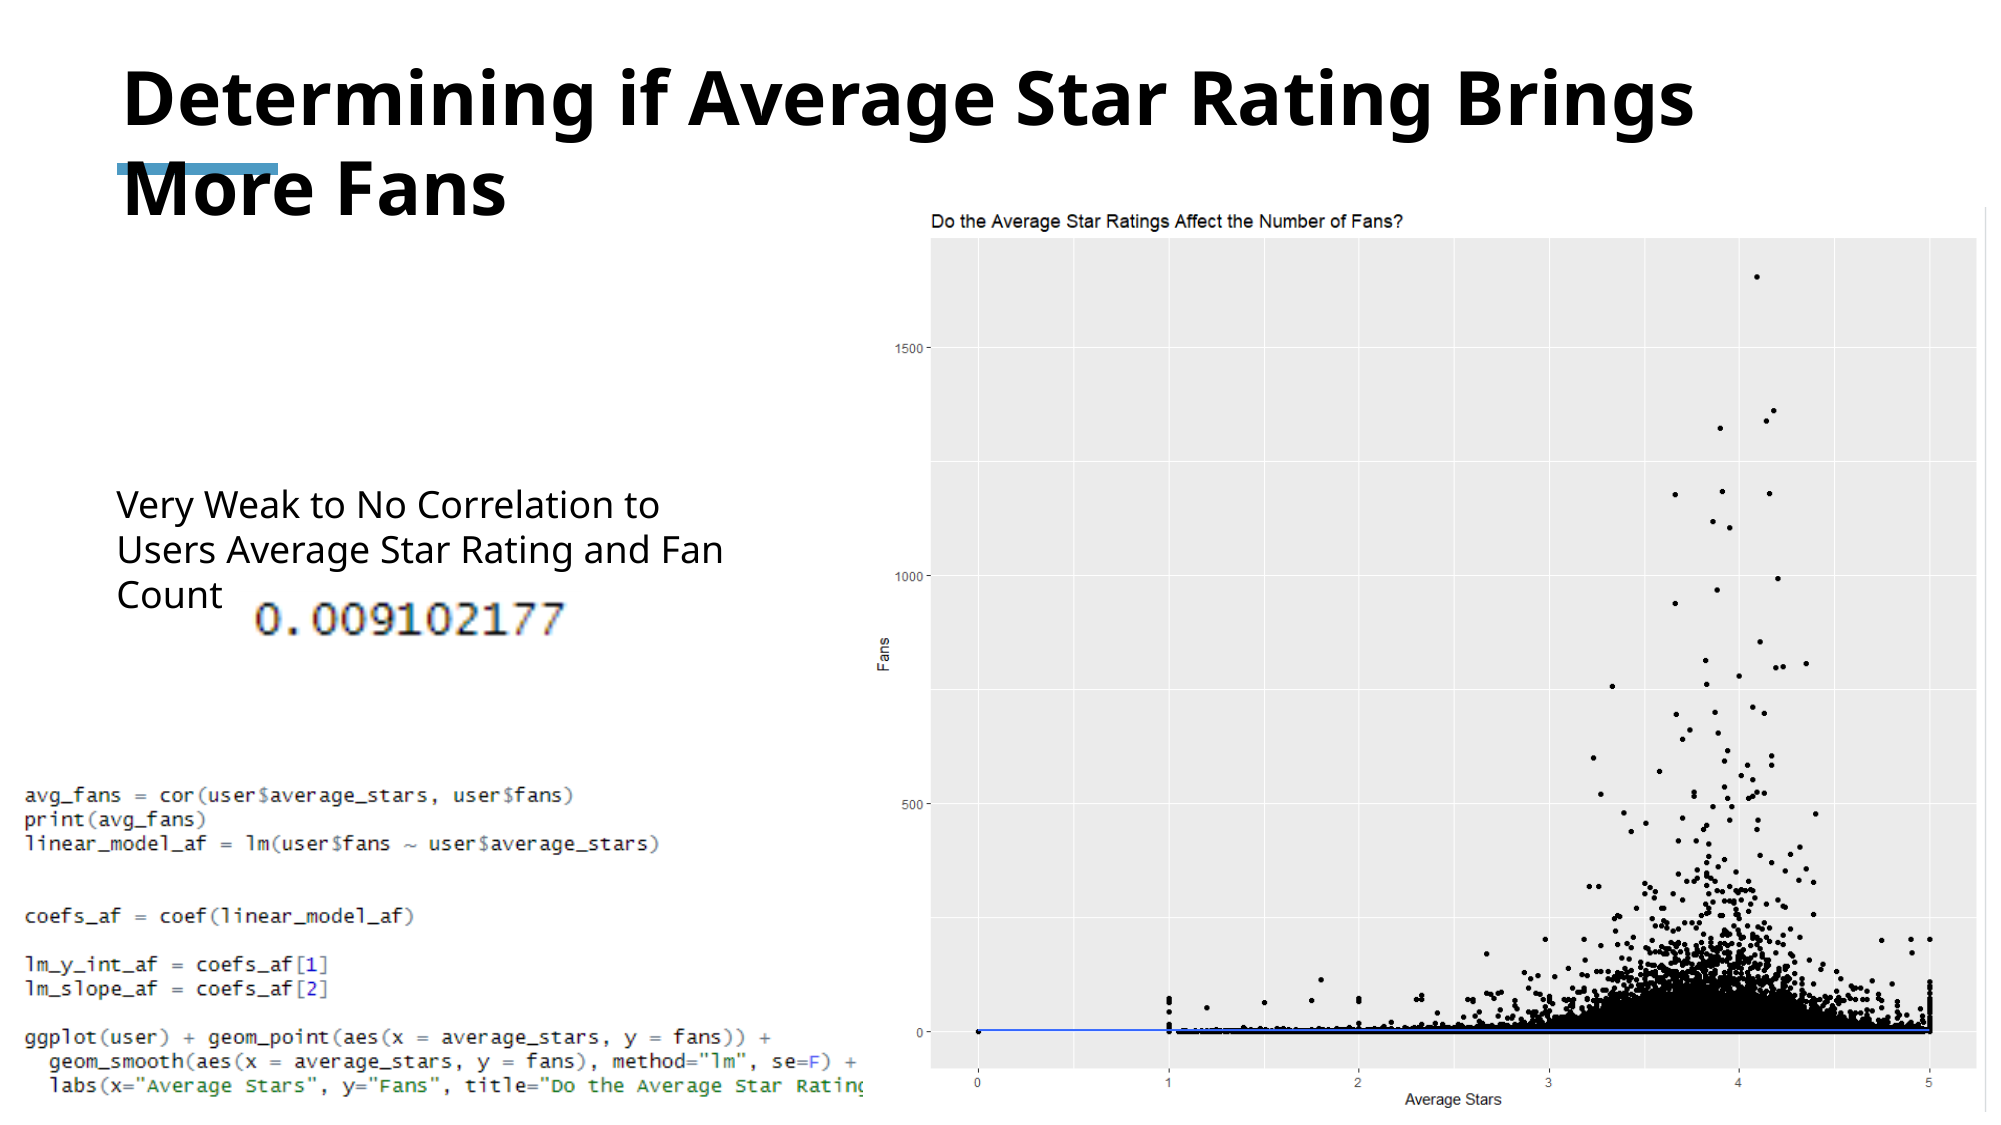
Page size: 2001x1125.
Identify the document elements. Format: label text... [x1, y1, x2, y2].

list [240, 590, 582, 661]
title Determining if Average Star Rating Brings More Fans [106, 42, 1894, 223]
picture [869, 207, 1987, 1112]
text_box Very Weak to No Correlation to Users Average Star Rating and Fan Count [101, 473, 784, 624]
picture [20, 784, 863, 1113]
